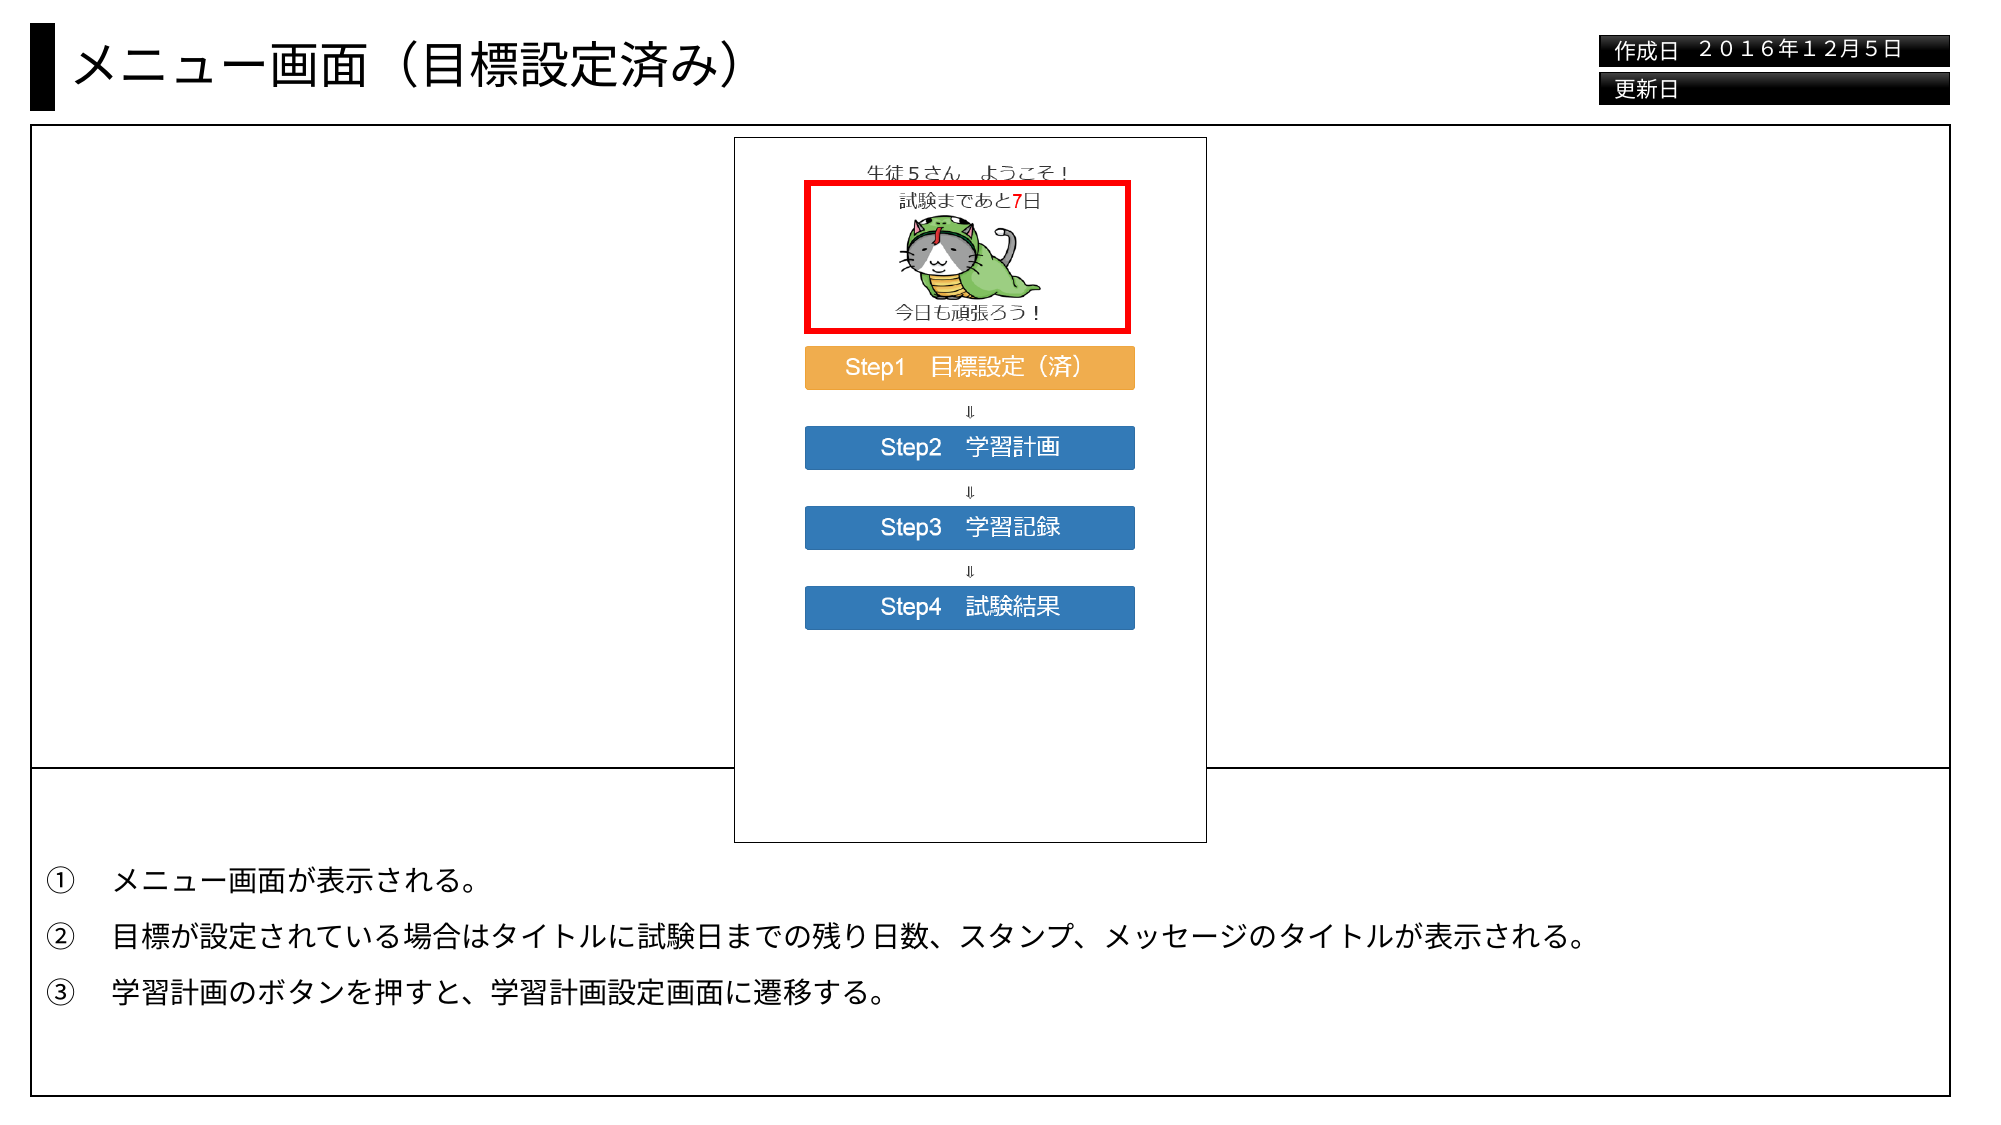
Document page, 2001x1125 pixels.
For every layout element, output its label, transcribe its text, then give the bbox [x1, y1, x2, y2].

title メニュー画面（目標設定済み） [54, 24, 1586, 111]
list ２０１６年１２月５日 [1680, 31, 1950, 75]
list ① メニュー画面が表示される。 ② 目標が設定されている場合はタイトルに試験日までの残り日数、スタンプ、メッセージのタイトルが表示される。 ③ 学習計画のボタンを押すと、学習計画設定画面に遷移する。 [31, 854, 1950, 1096]
picture [734, 137, 1207, 843]
